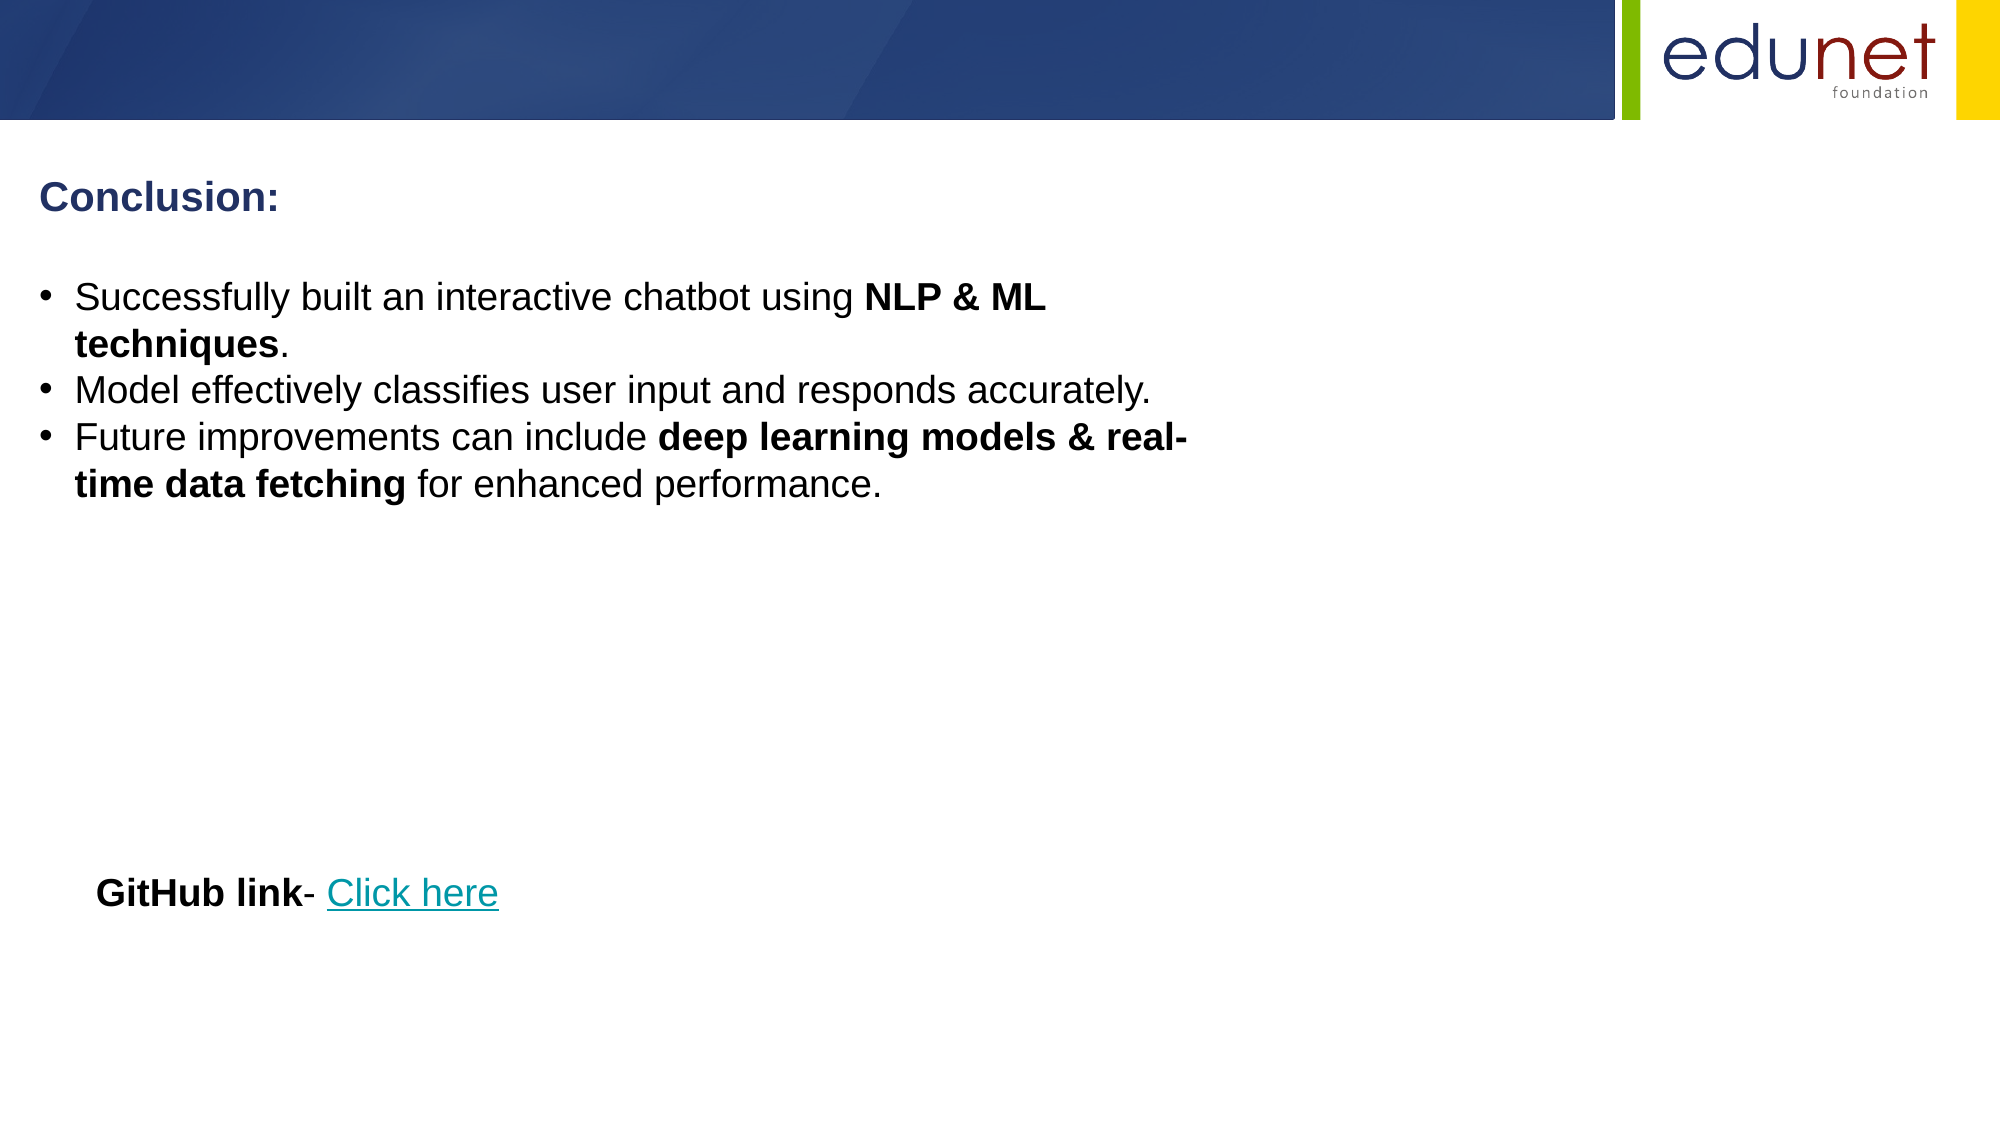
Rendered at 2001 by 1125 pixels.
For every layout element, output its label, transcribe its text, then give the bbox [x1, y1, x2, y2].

text_box Conclusion: [24, 162, 1026, 227]
text_box GitHub link- Click here [81, 860, 1606, 922]
picture [1652, 12, 1948, 108]
text_box Successfully built an interactive chatbot using NLP & ML techniques. Model effectively classifies user input and responds accurately. Future improvements can include deep learning models & real-time data fetching for enhanced performance. [24, 264, 1263, 559]
